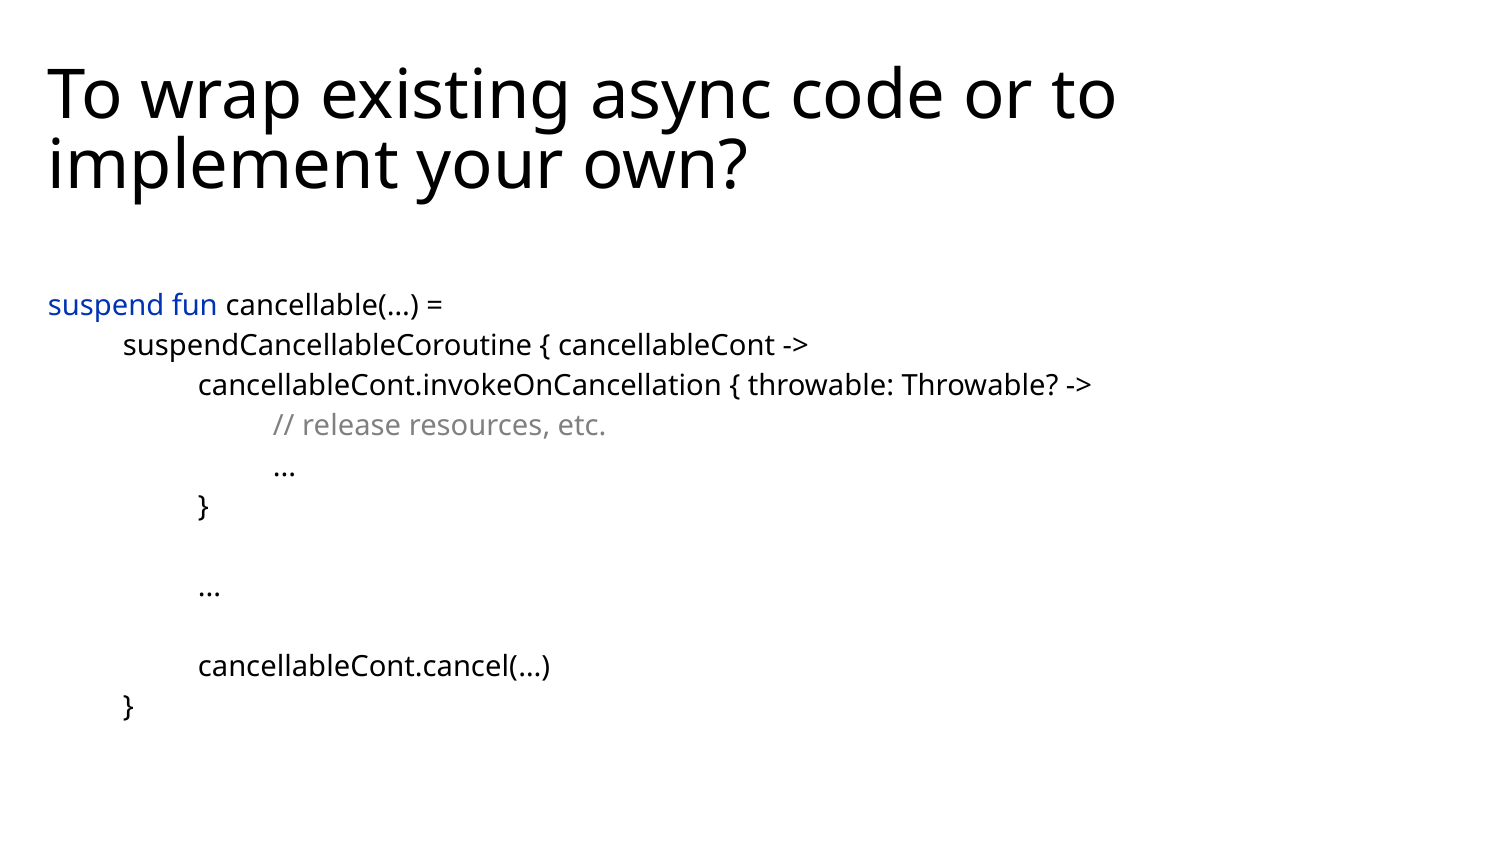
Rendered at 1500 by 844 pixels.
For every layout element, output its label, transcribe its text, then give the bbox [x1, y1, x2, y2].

list suspend fun cancellable(…) = suspendCancellableCoroutine { cancellableCont -> cancellableCont.invokeOnCancellation { throwable: Throwable? -> // release resources, etc. ... } ... cancellableCont.cancel(…) } [48, 268, 1415, 811]
title To wrap existing async code or to implement your own? [48, 48, 1443, 123]
